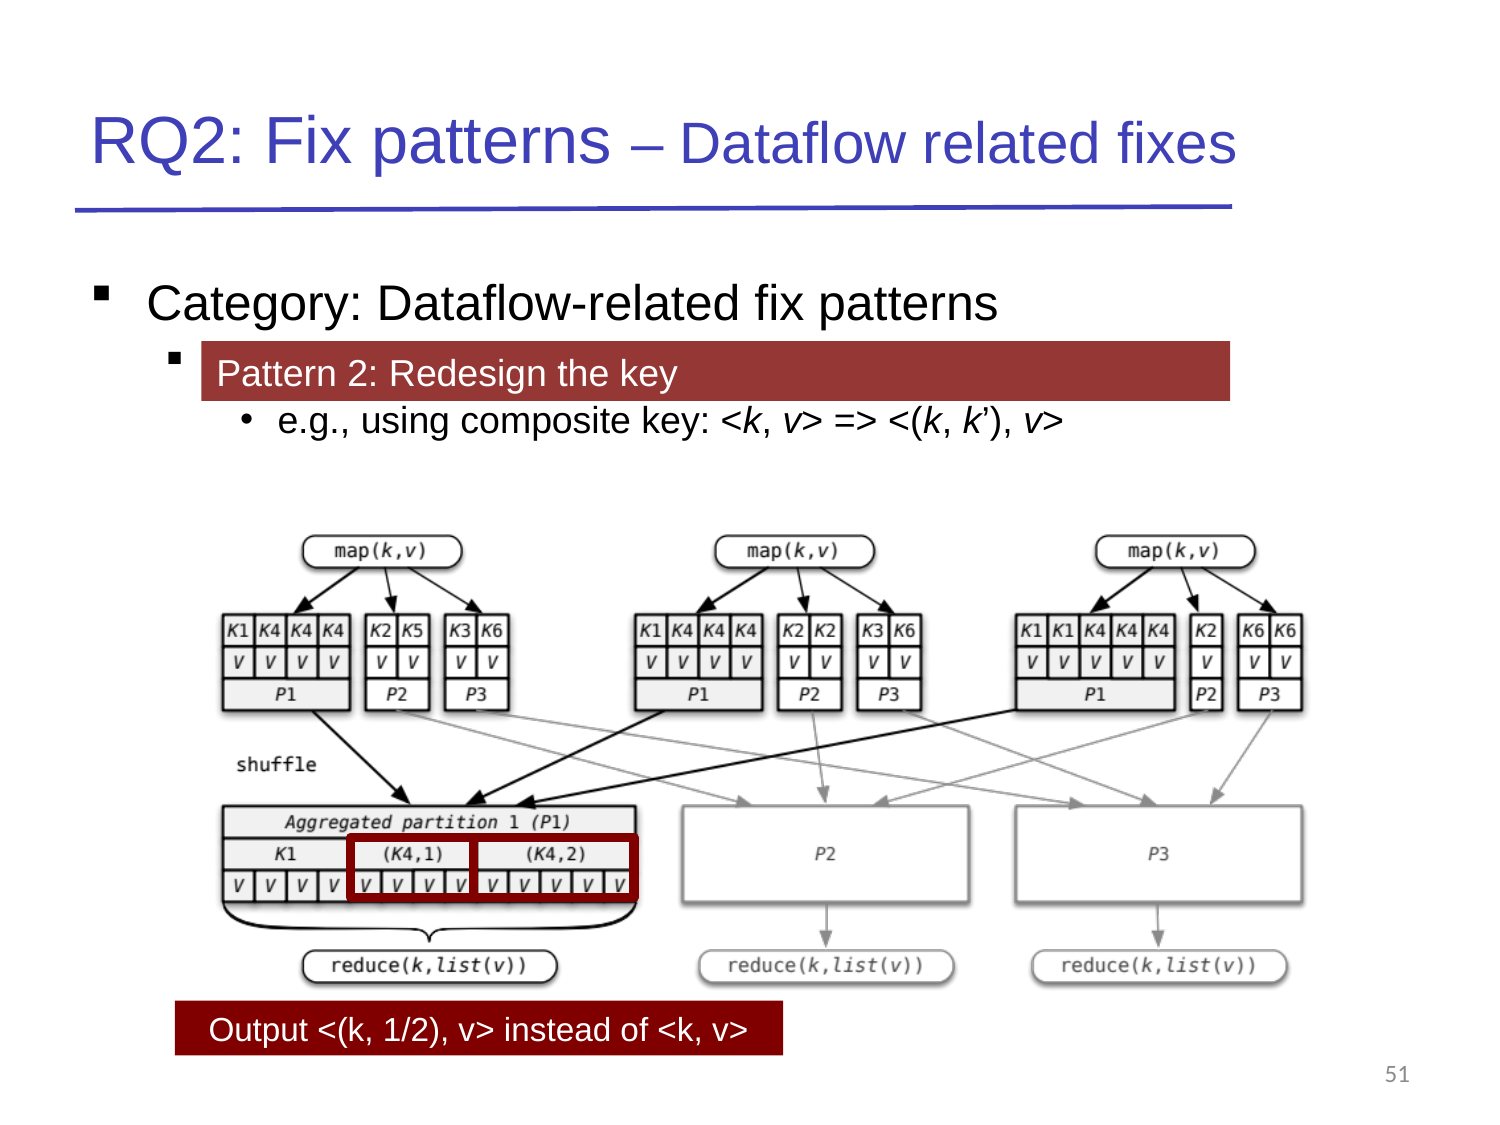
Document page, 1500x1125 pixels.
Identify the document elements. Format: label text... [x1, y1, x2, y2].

text_box Pattern 2: Redesign the key [201, 341, 1231, 401]
slide_number 51 [1074, 1042, 1425, 1103]
text_box Output <(k, 1/2), v> instead of <k, v> [174, 1000, 784, 1056]
picture [208, 528, 1314, 993]
list Category: Dataflow-related fix patterns Lower framework buffer size e.g., using composite key: <k, v> => <(k, k’), v> [75, 262, 1425, 1005]
title RQ2: Fix patterns – Dataflow related fixes [75, 67, 1441, 207]
